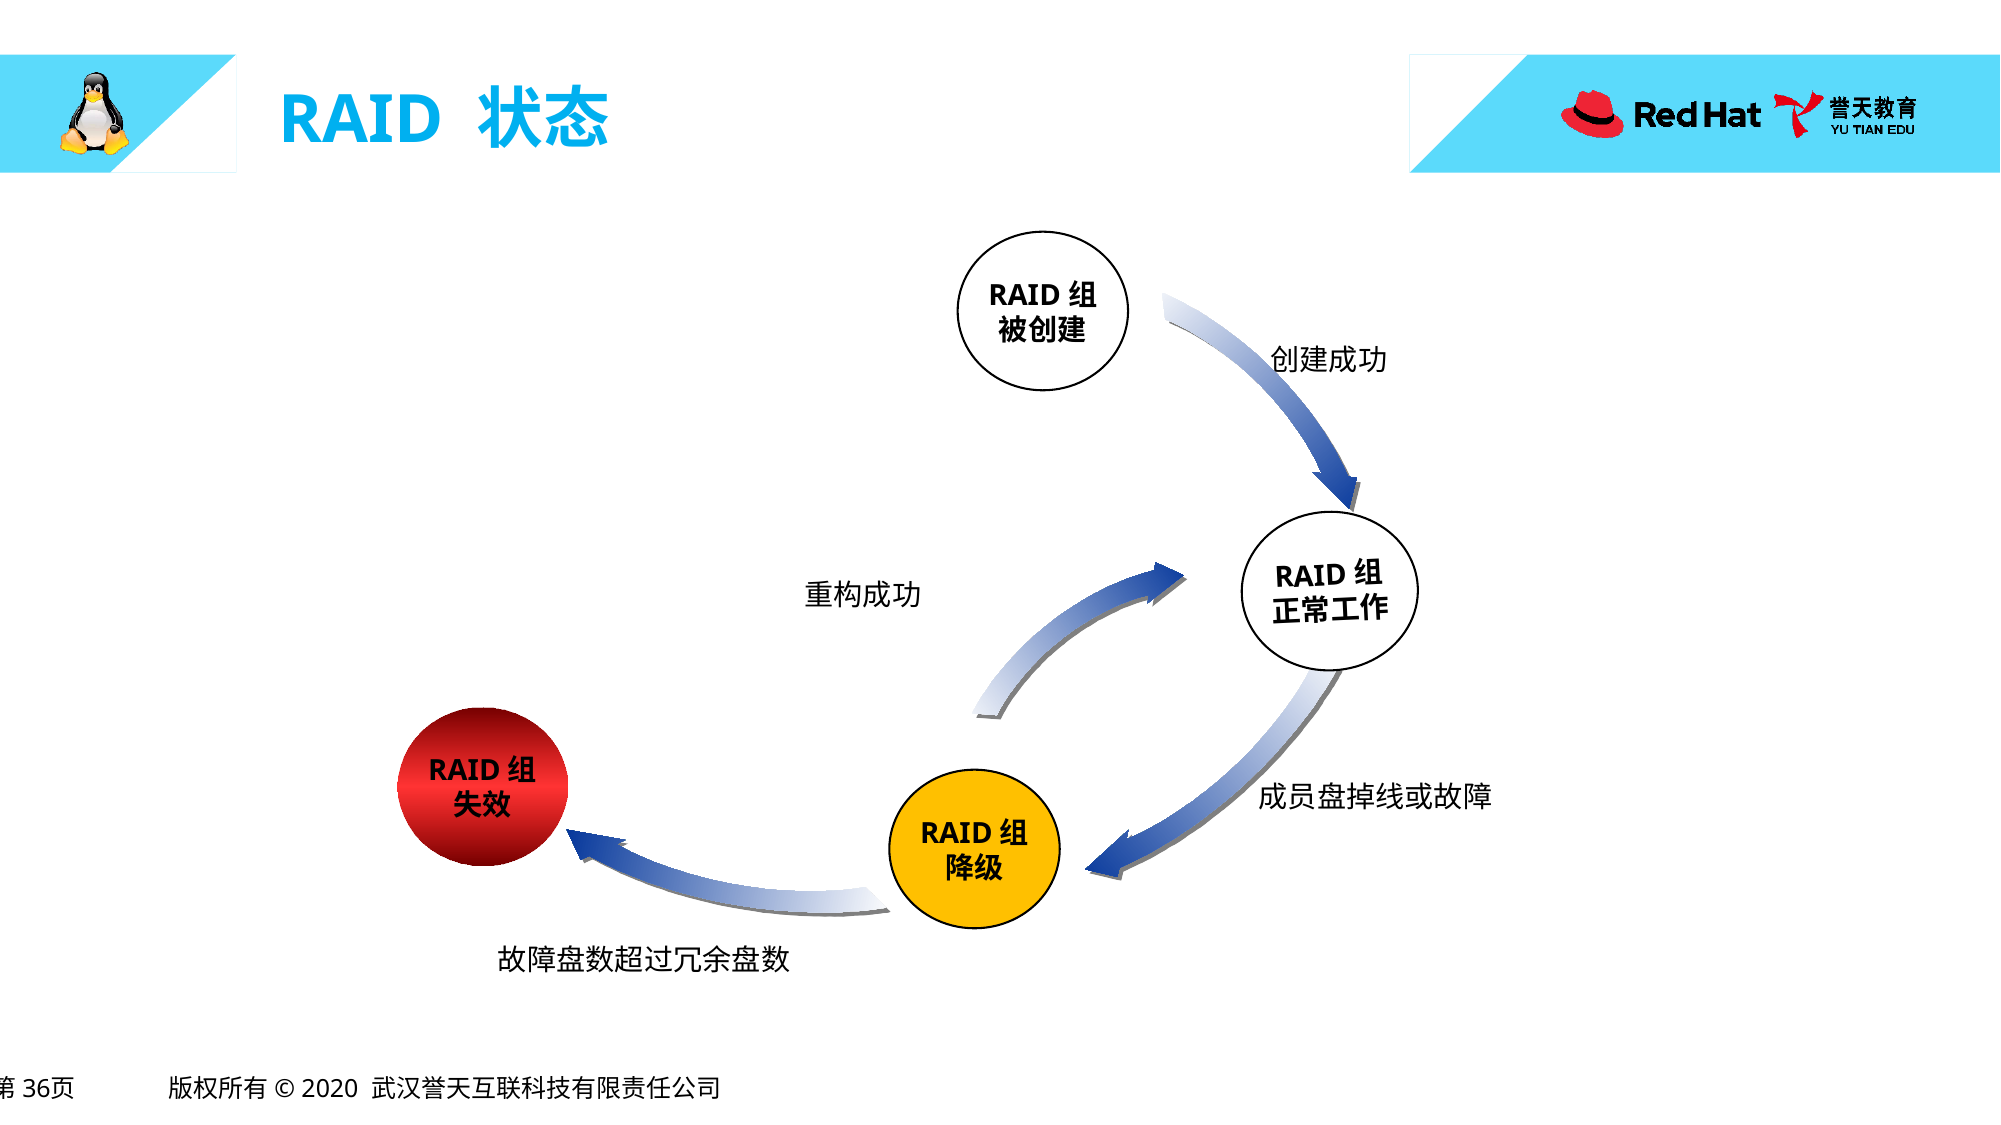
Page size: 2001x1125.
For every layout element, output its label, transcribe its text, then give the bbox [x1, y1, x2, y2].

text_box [397, 231, 1557, 984]
title RAID 状态 [261, 67, 1875, 173]
picture [60, 72, 129, 155]
picture [1875, 90, 1916, 138]
